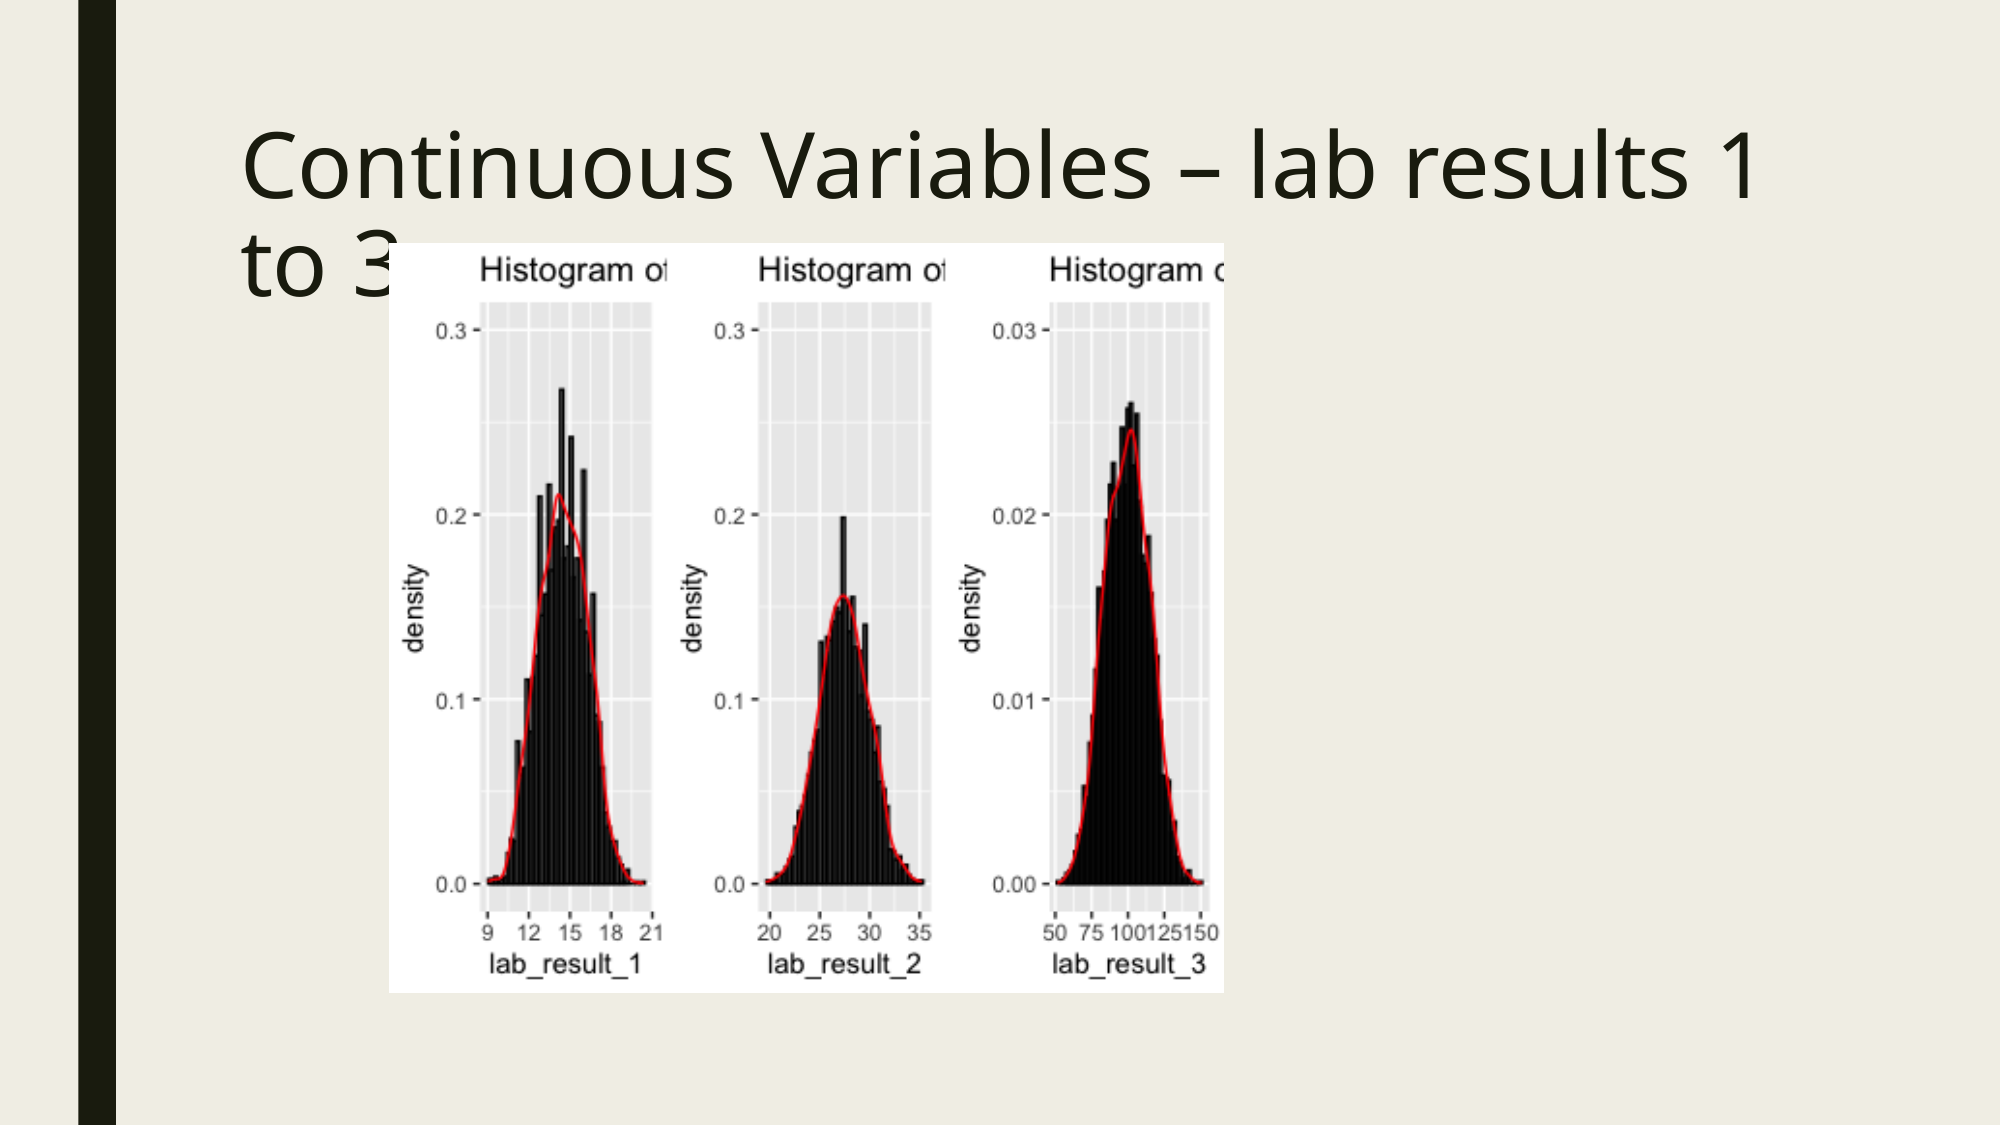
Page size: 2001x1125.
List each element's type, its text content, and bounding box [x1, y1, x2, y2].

title Continuous Variables – lab results 1 to 3 [225, 112, 1892, 357]
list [389, 243, 1224, 993]
